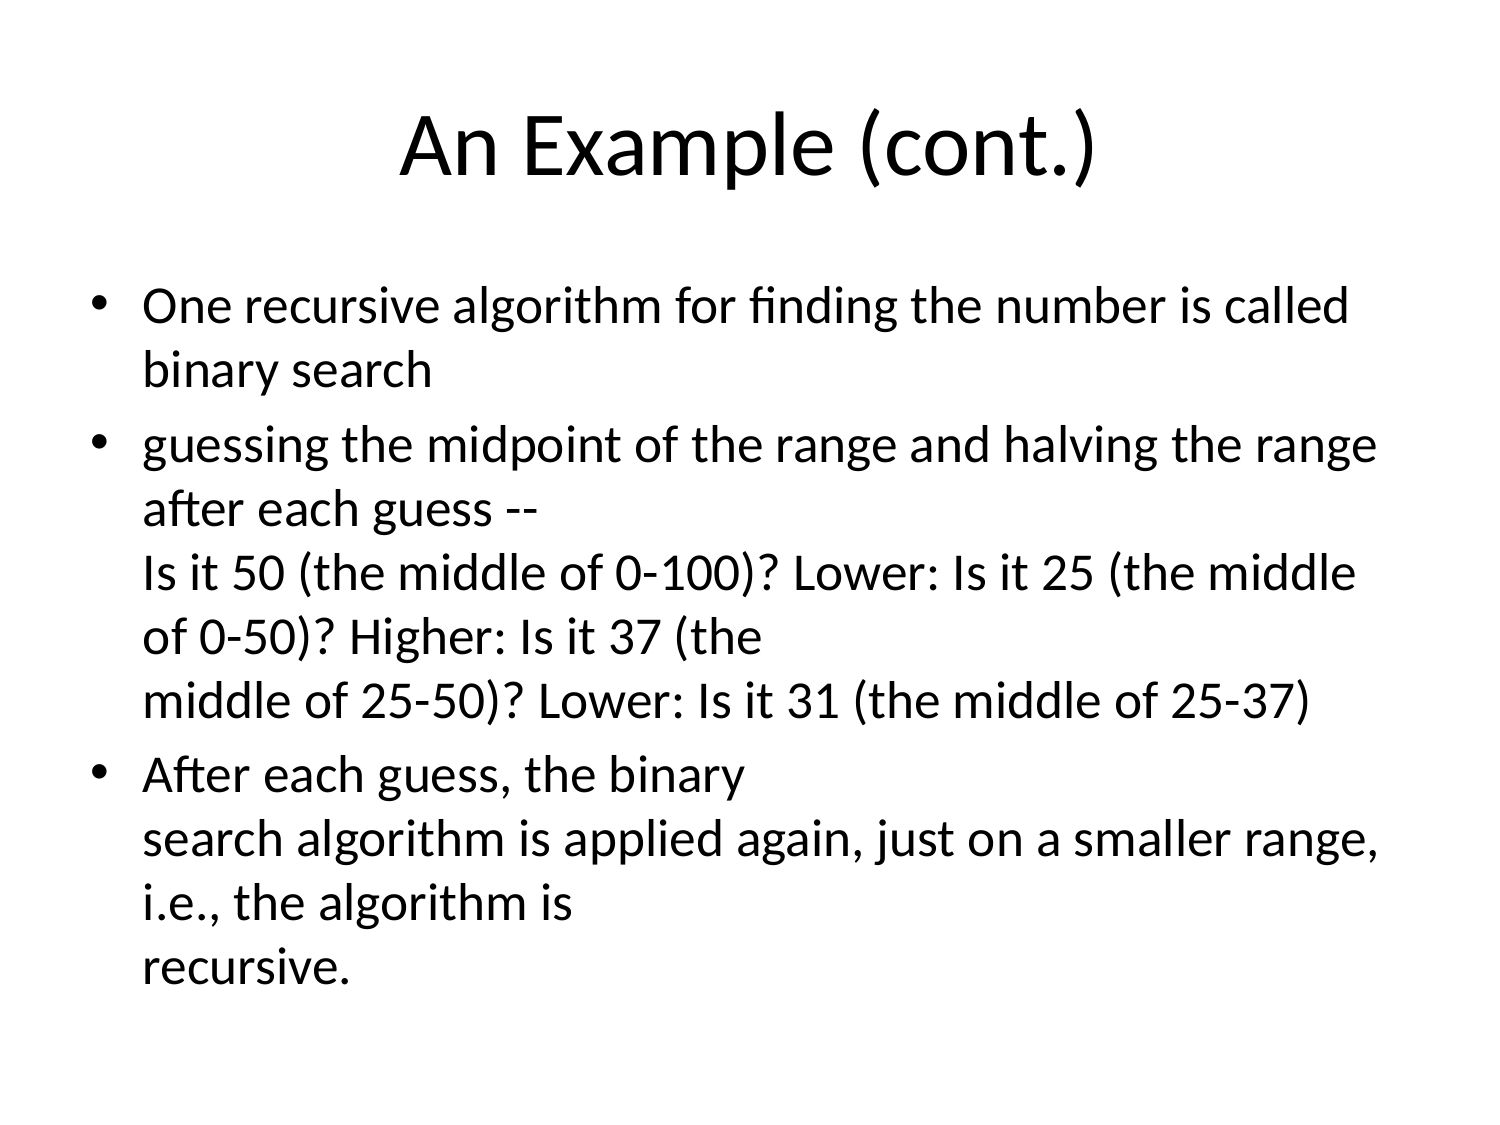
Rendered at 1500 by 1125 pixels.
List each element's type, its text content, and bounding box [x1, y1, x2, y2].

title An Example (cont.) [75, 45, 1425, 233]
list One recursive algorithm for finding the number is called binary search guessing the midpoint of the range and halving the range after each guess -- Is it 50 (the middle of 0-100)? Lower: Is it 25 (the middle of 0-50)? Higher: Is it 37 (the middle of 25-50)? Lower: Is it 31 (the middle of 25-37) After each guess, the binary search algorithm is applied again, just on a smaller range, i.e., the algorithm is recursive. [75, 262, 1425, 1005]
